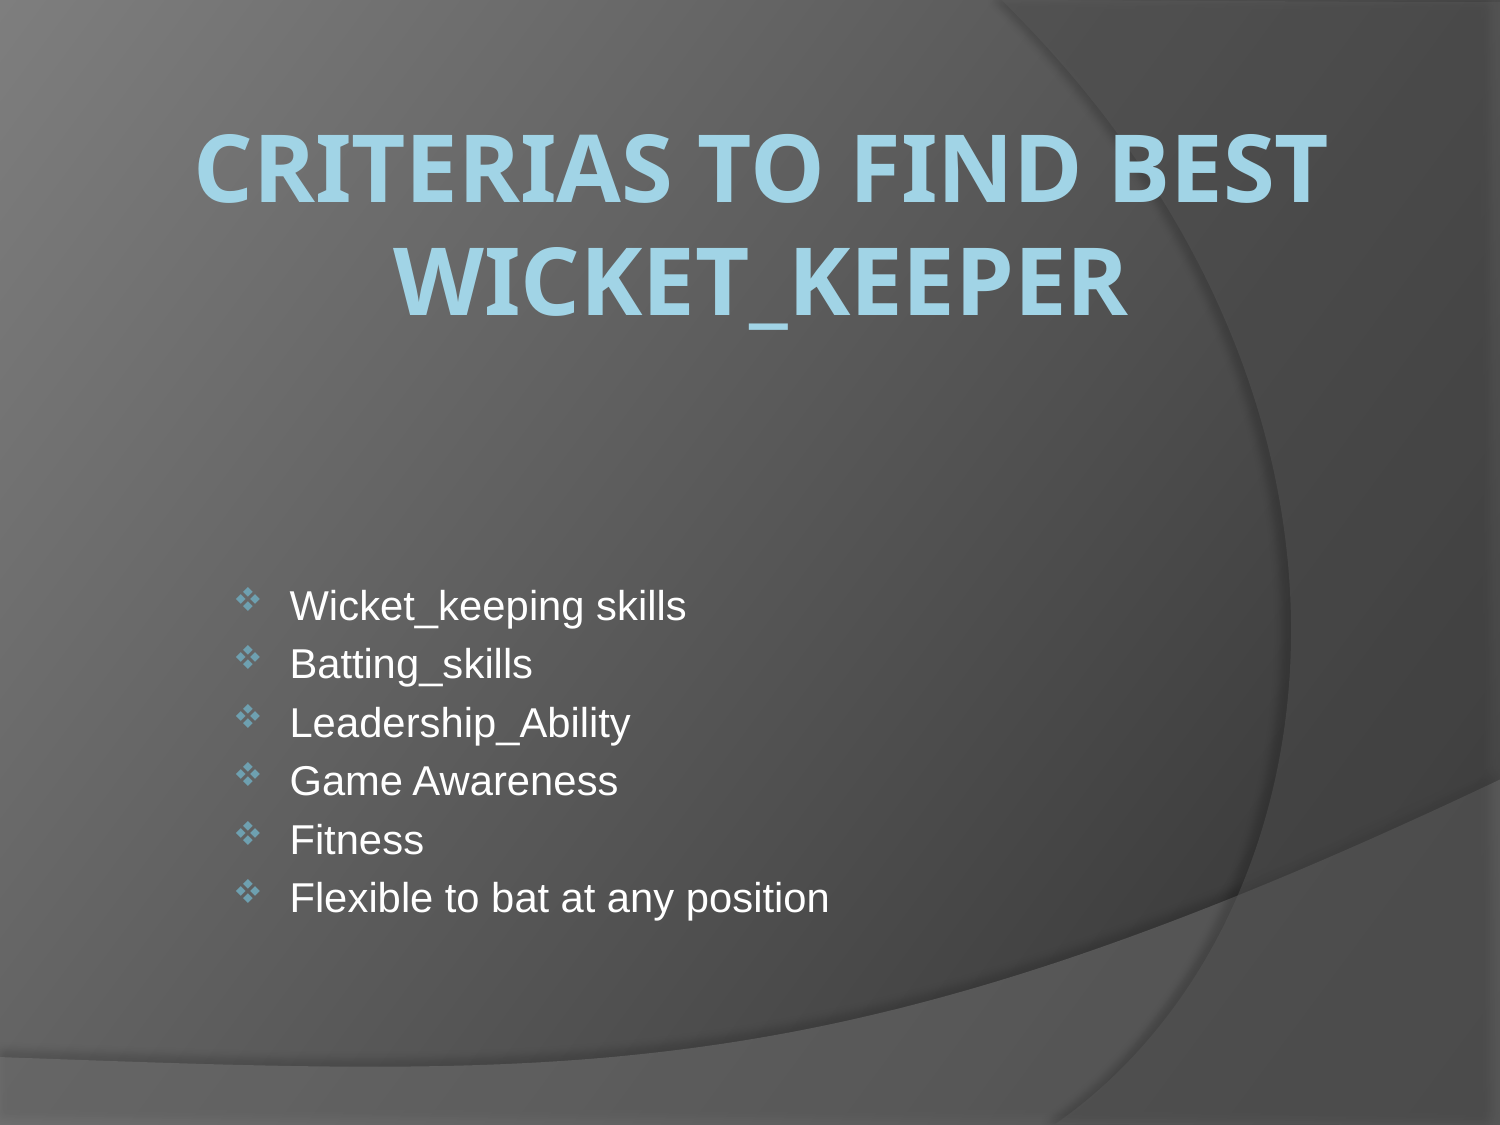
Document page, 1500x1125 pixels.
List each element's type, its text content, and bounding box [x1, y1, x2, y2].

title CRITERIAS TO FIND BEST WICKET_KEEPER [123, 101, 1399, 343]
subtitle Wicket_keeping skills Batting_skills Leadership_Ability Game Awareness Fitness Flexible to bat at any position [218, 444, 1269, 921]
